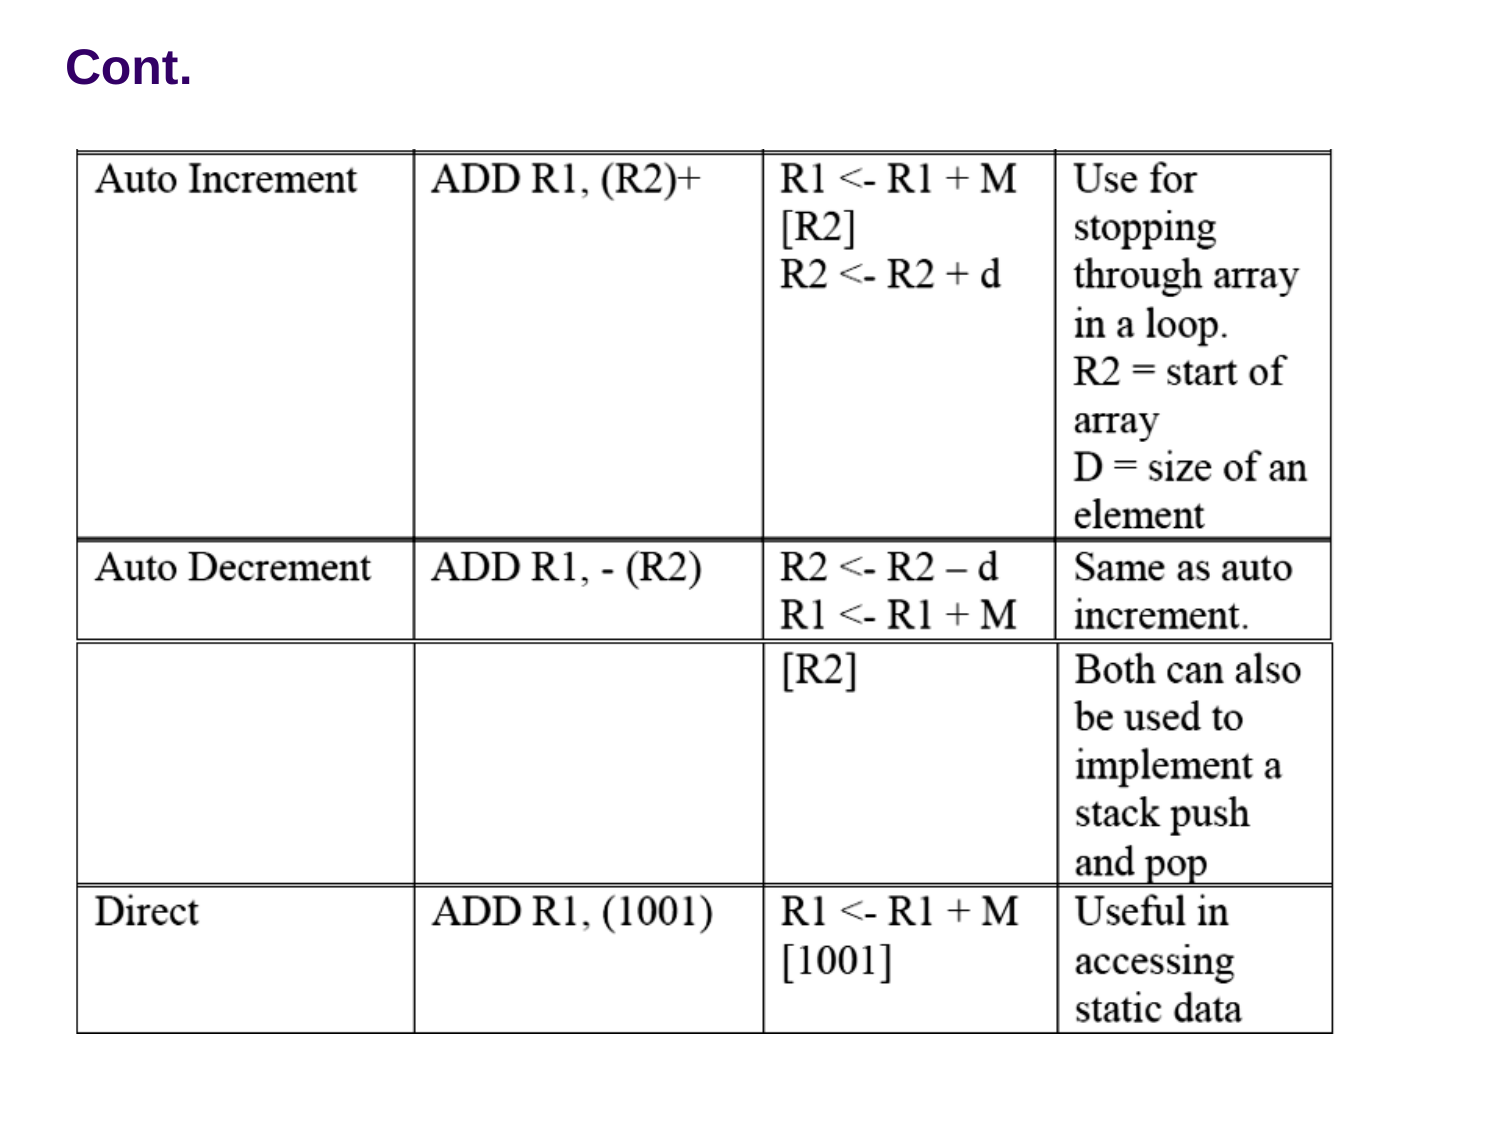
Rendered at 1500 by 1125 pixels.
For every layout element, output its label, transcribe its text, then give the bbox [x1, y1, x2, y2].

picture [74, 149, 1335, 1034]
text_box Cont. [49, 27, 1286, 103]
